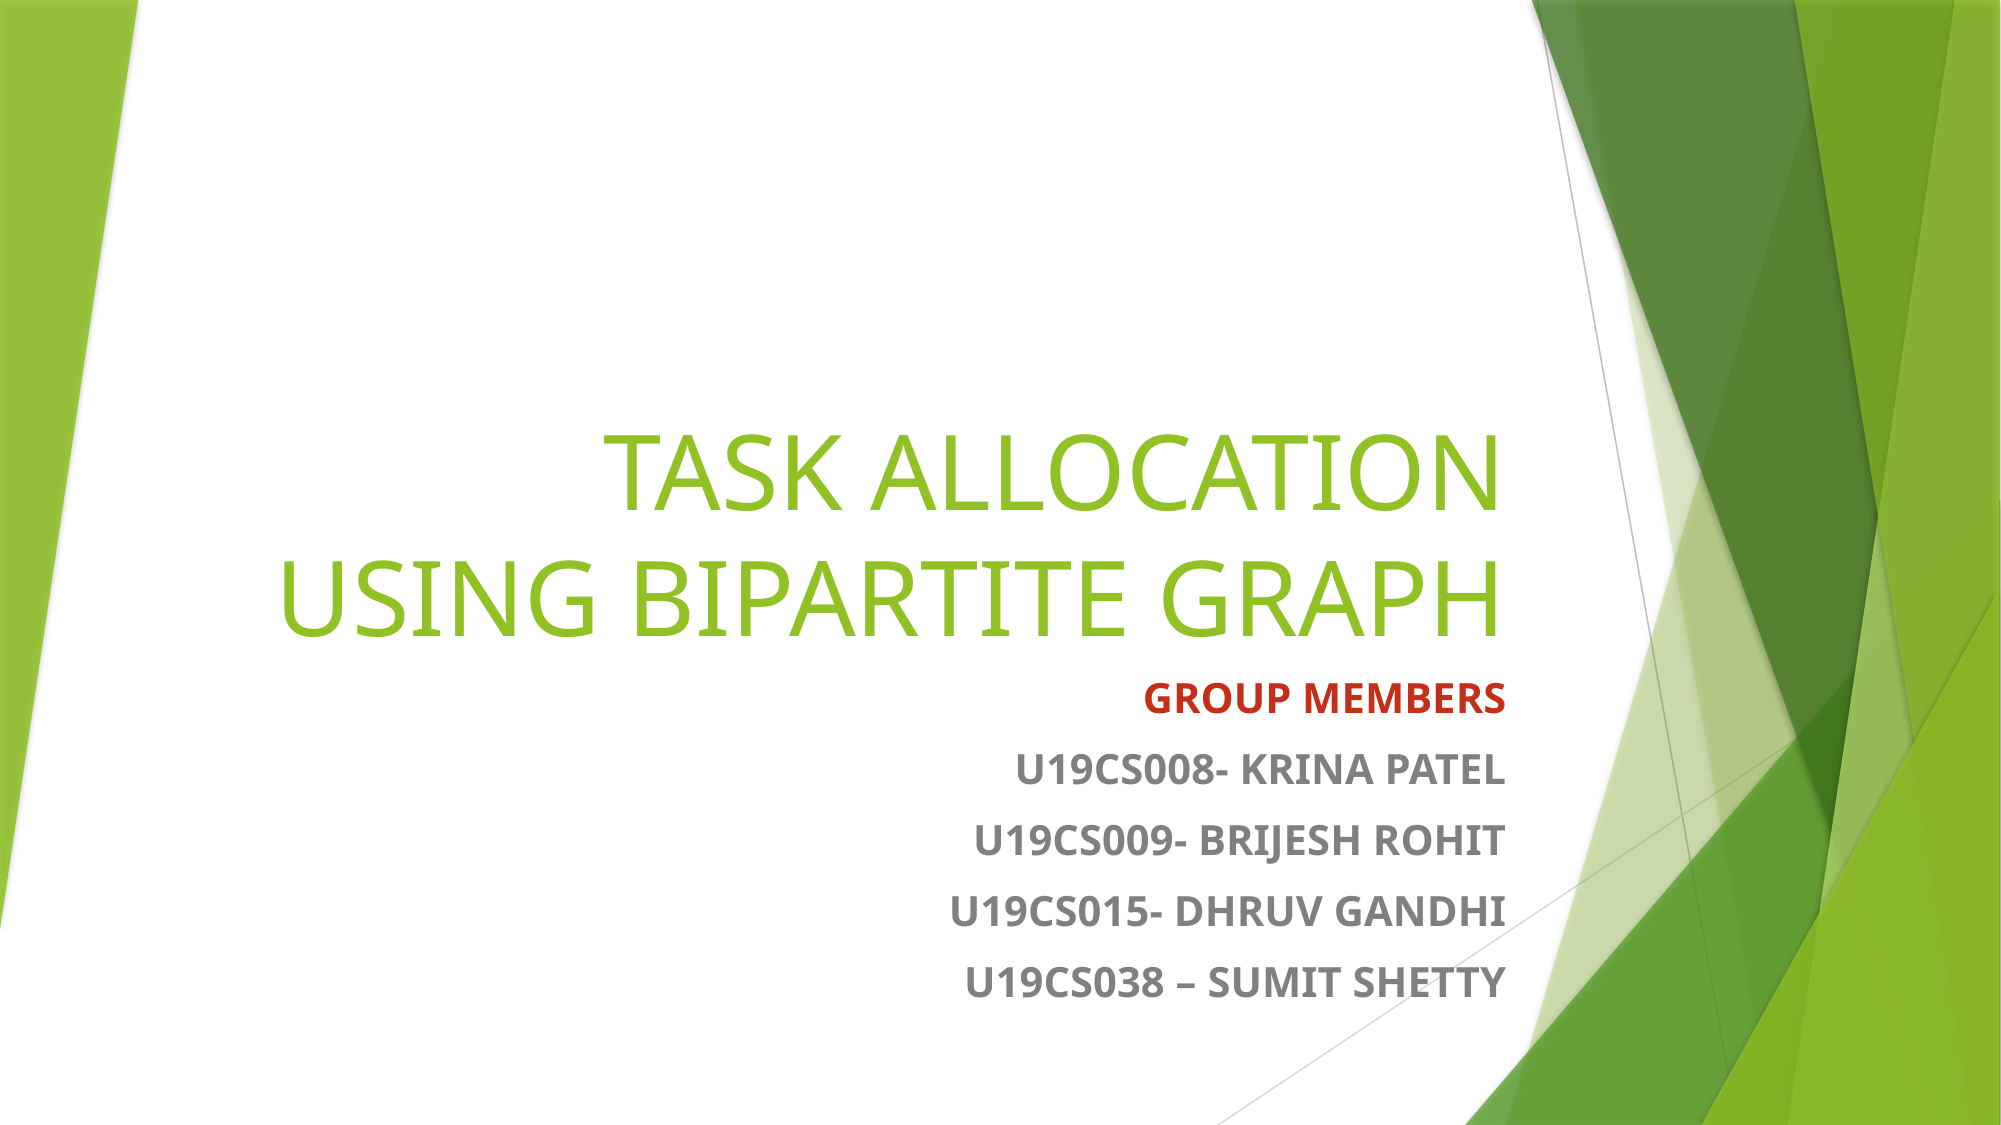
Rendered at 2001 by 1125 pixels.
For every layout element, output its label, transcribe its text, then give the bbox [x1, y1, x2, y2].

subtitle GROUP MEMBERS U19CS008- KRINA PATEL U19CS009- BRIJESH ROHIT U19CS015- DHRUV GANDHI U19CS038 – SUMIT SHETTY [247, 664, 1522, 845]
title TASK ALLOCATION USING BIPARTITE GRAPH [247, 394, 1522, 664]
